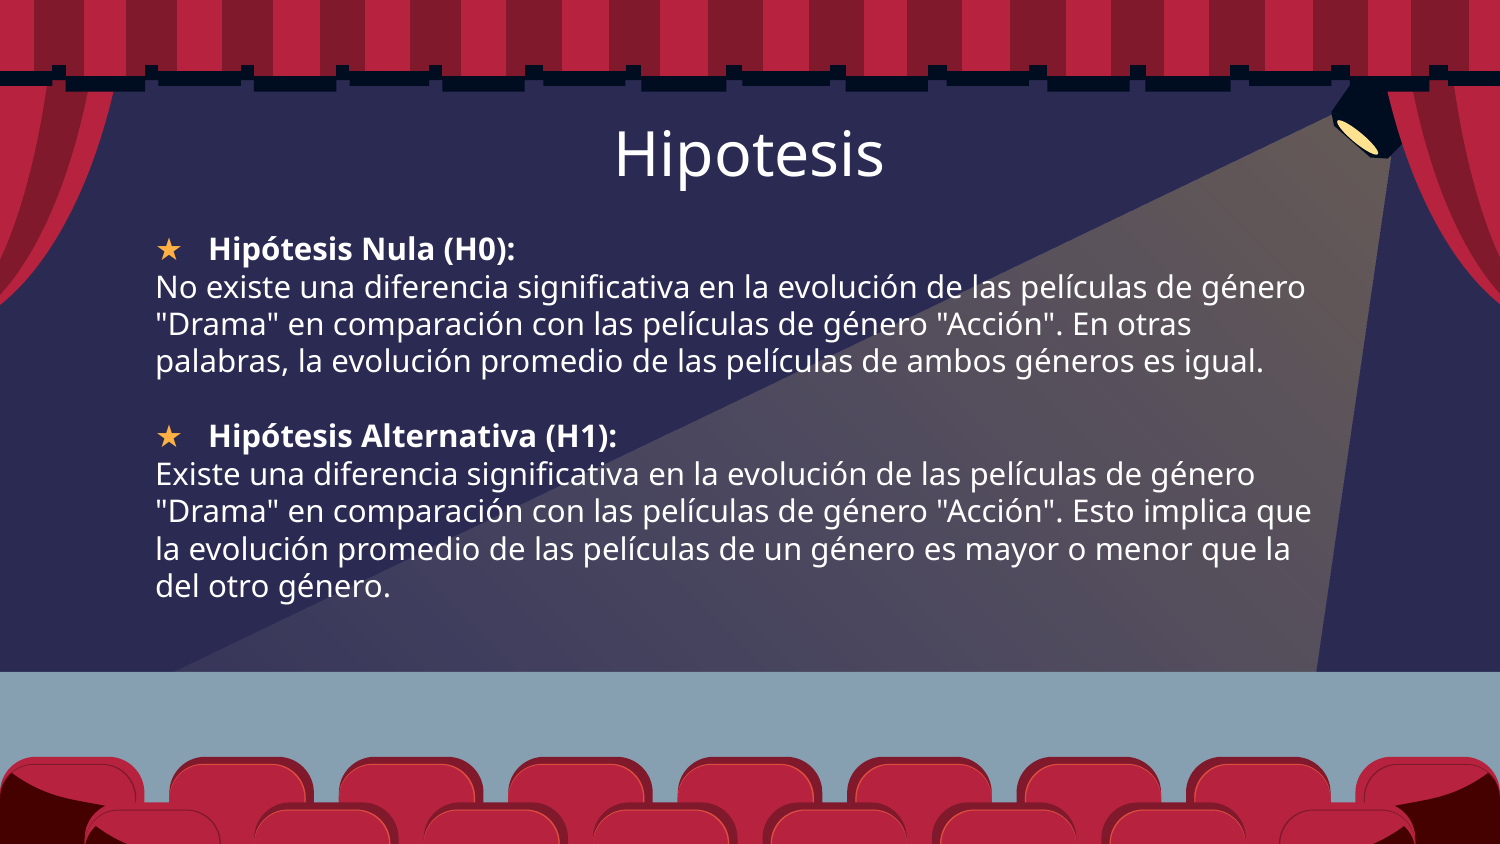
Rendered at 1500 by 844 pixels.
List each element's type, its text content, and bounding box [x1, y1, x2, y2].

list Hipótesis Nula (H0): No existe una diferencia significativa en la evolución de las películas de género "Drama" en comparación con las películas de género "Acción". En otras palabras, la evolución promedio de las películas de ambos géneros es igual. Hipótesis Alternativa (H1): Existe una diferencia significativa en la evolución de las películas de género "Drama" en comparación con las películas de género "Acción". Esto implica que la evolución promedio de las películas de un género es mayor o menor que la del otro género. [118, 214, 1330, 630]
title Hipotesis [118, 99, 1382, 194]
